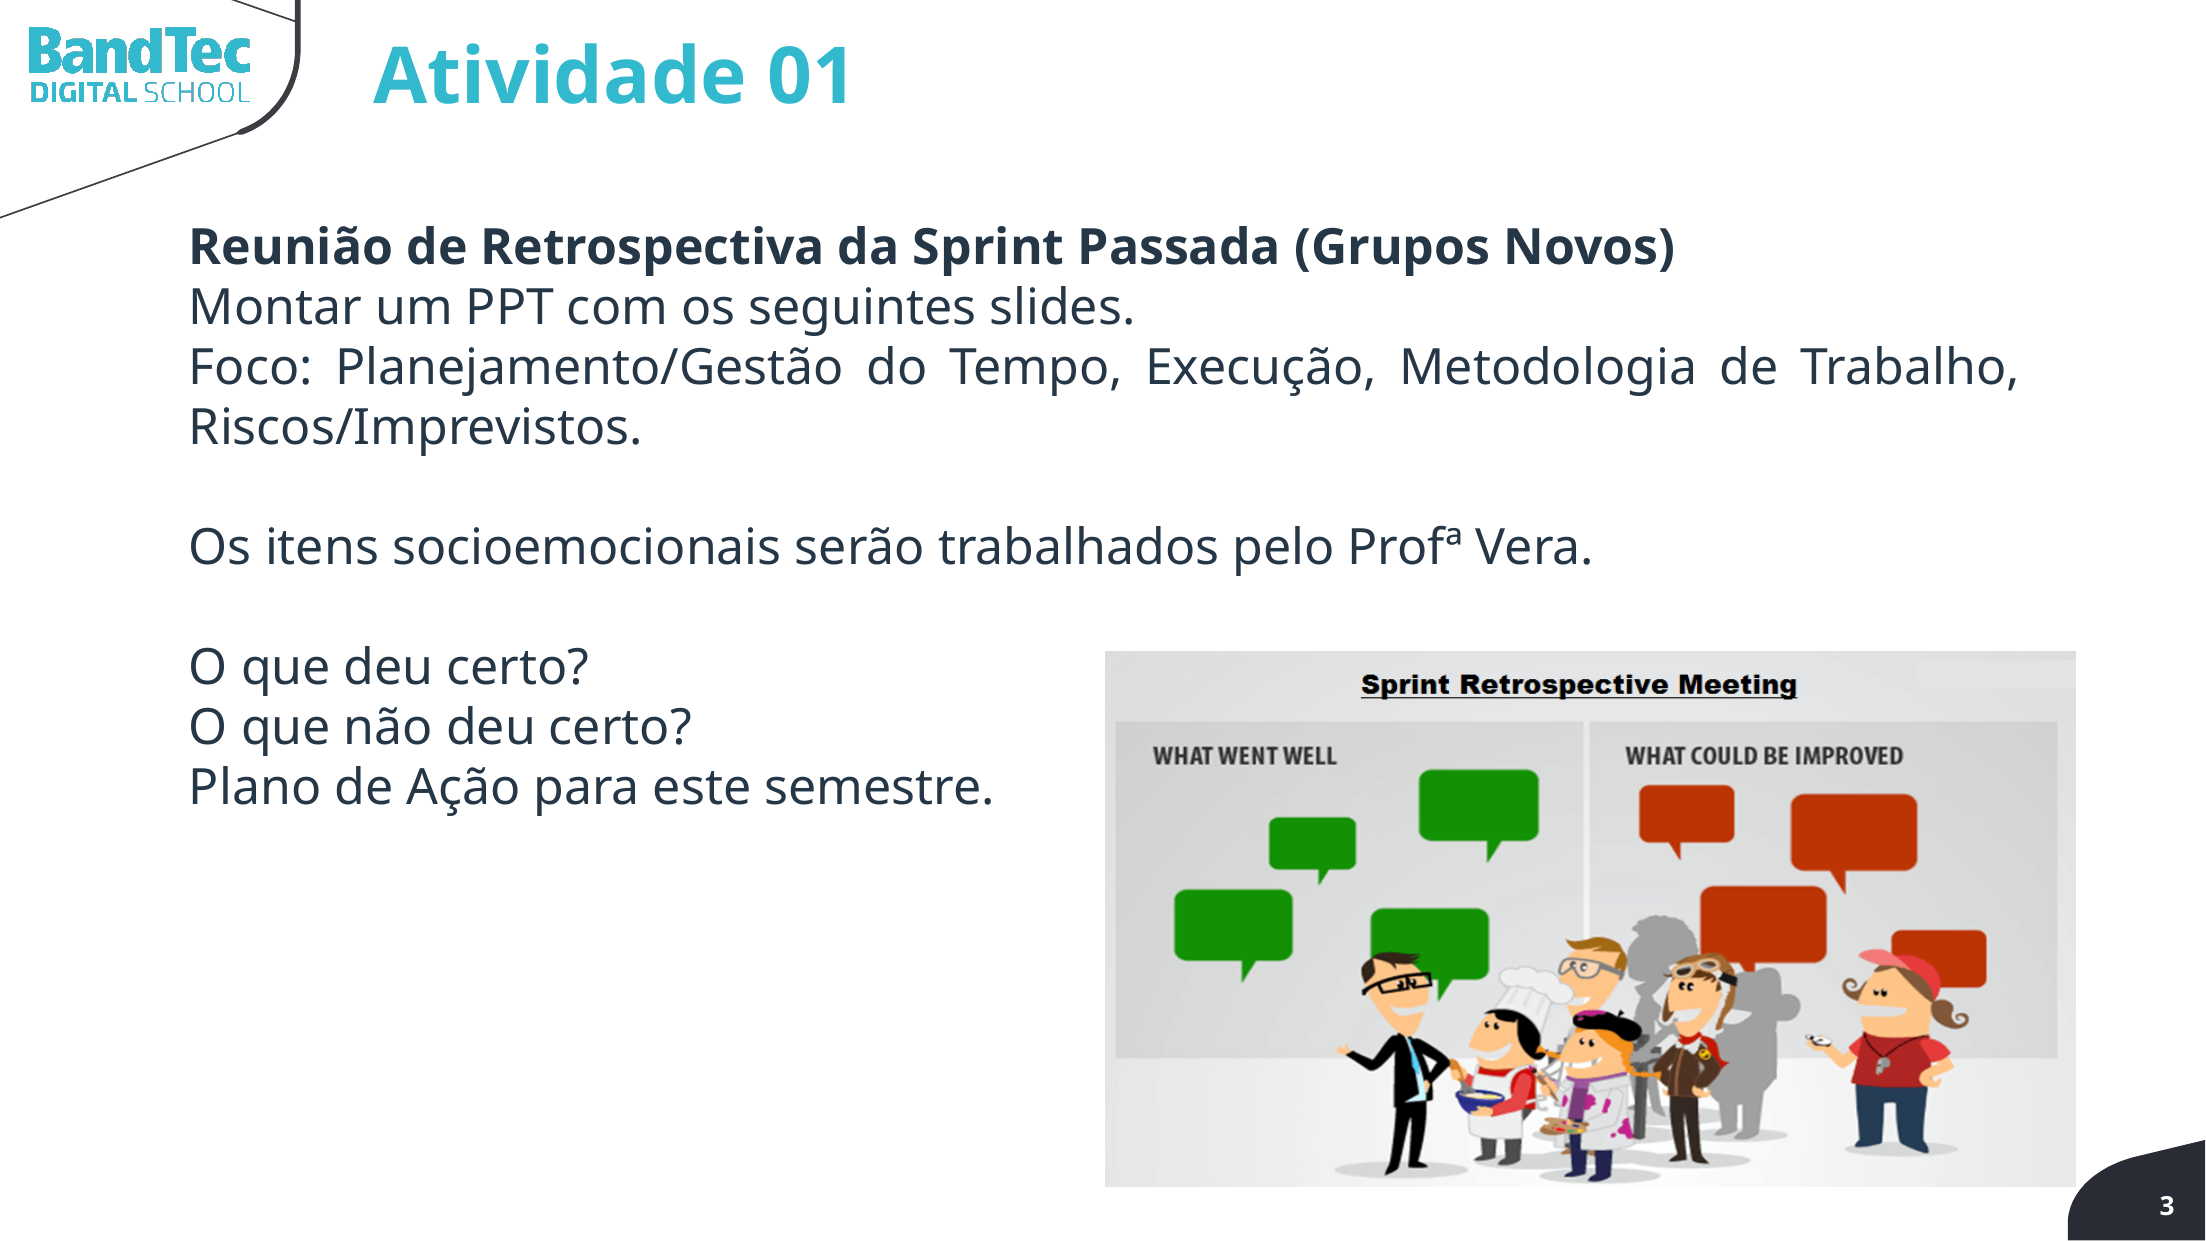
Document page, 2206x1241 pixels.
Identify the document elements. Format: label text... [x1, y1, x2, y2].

picture [1104, 651, 2076, 1188]
text_box [169, 181, 2142, 1223]
text_box Reunião de Retrospectiva da Sprint Passada (Grupos Novos) Montar um PPT com os seguintes slides. Foco: Planejamento/Gestão do Tempo, Execução, Metodologia de Trabalho, Riscos/Imprevistos. Os itens socioemocionais serão trabalhados pelo Profª Vera. O que deu certo? O que não deu certo? Plano de Ação para este semestre. [174, 206, 2036, 822]
picture [29, 27, 250, 110]
slide_number 3 [2142, 1186, 2178, 1223]
list Atividade 01 [358, 17, 2128, 144]
